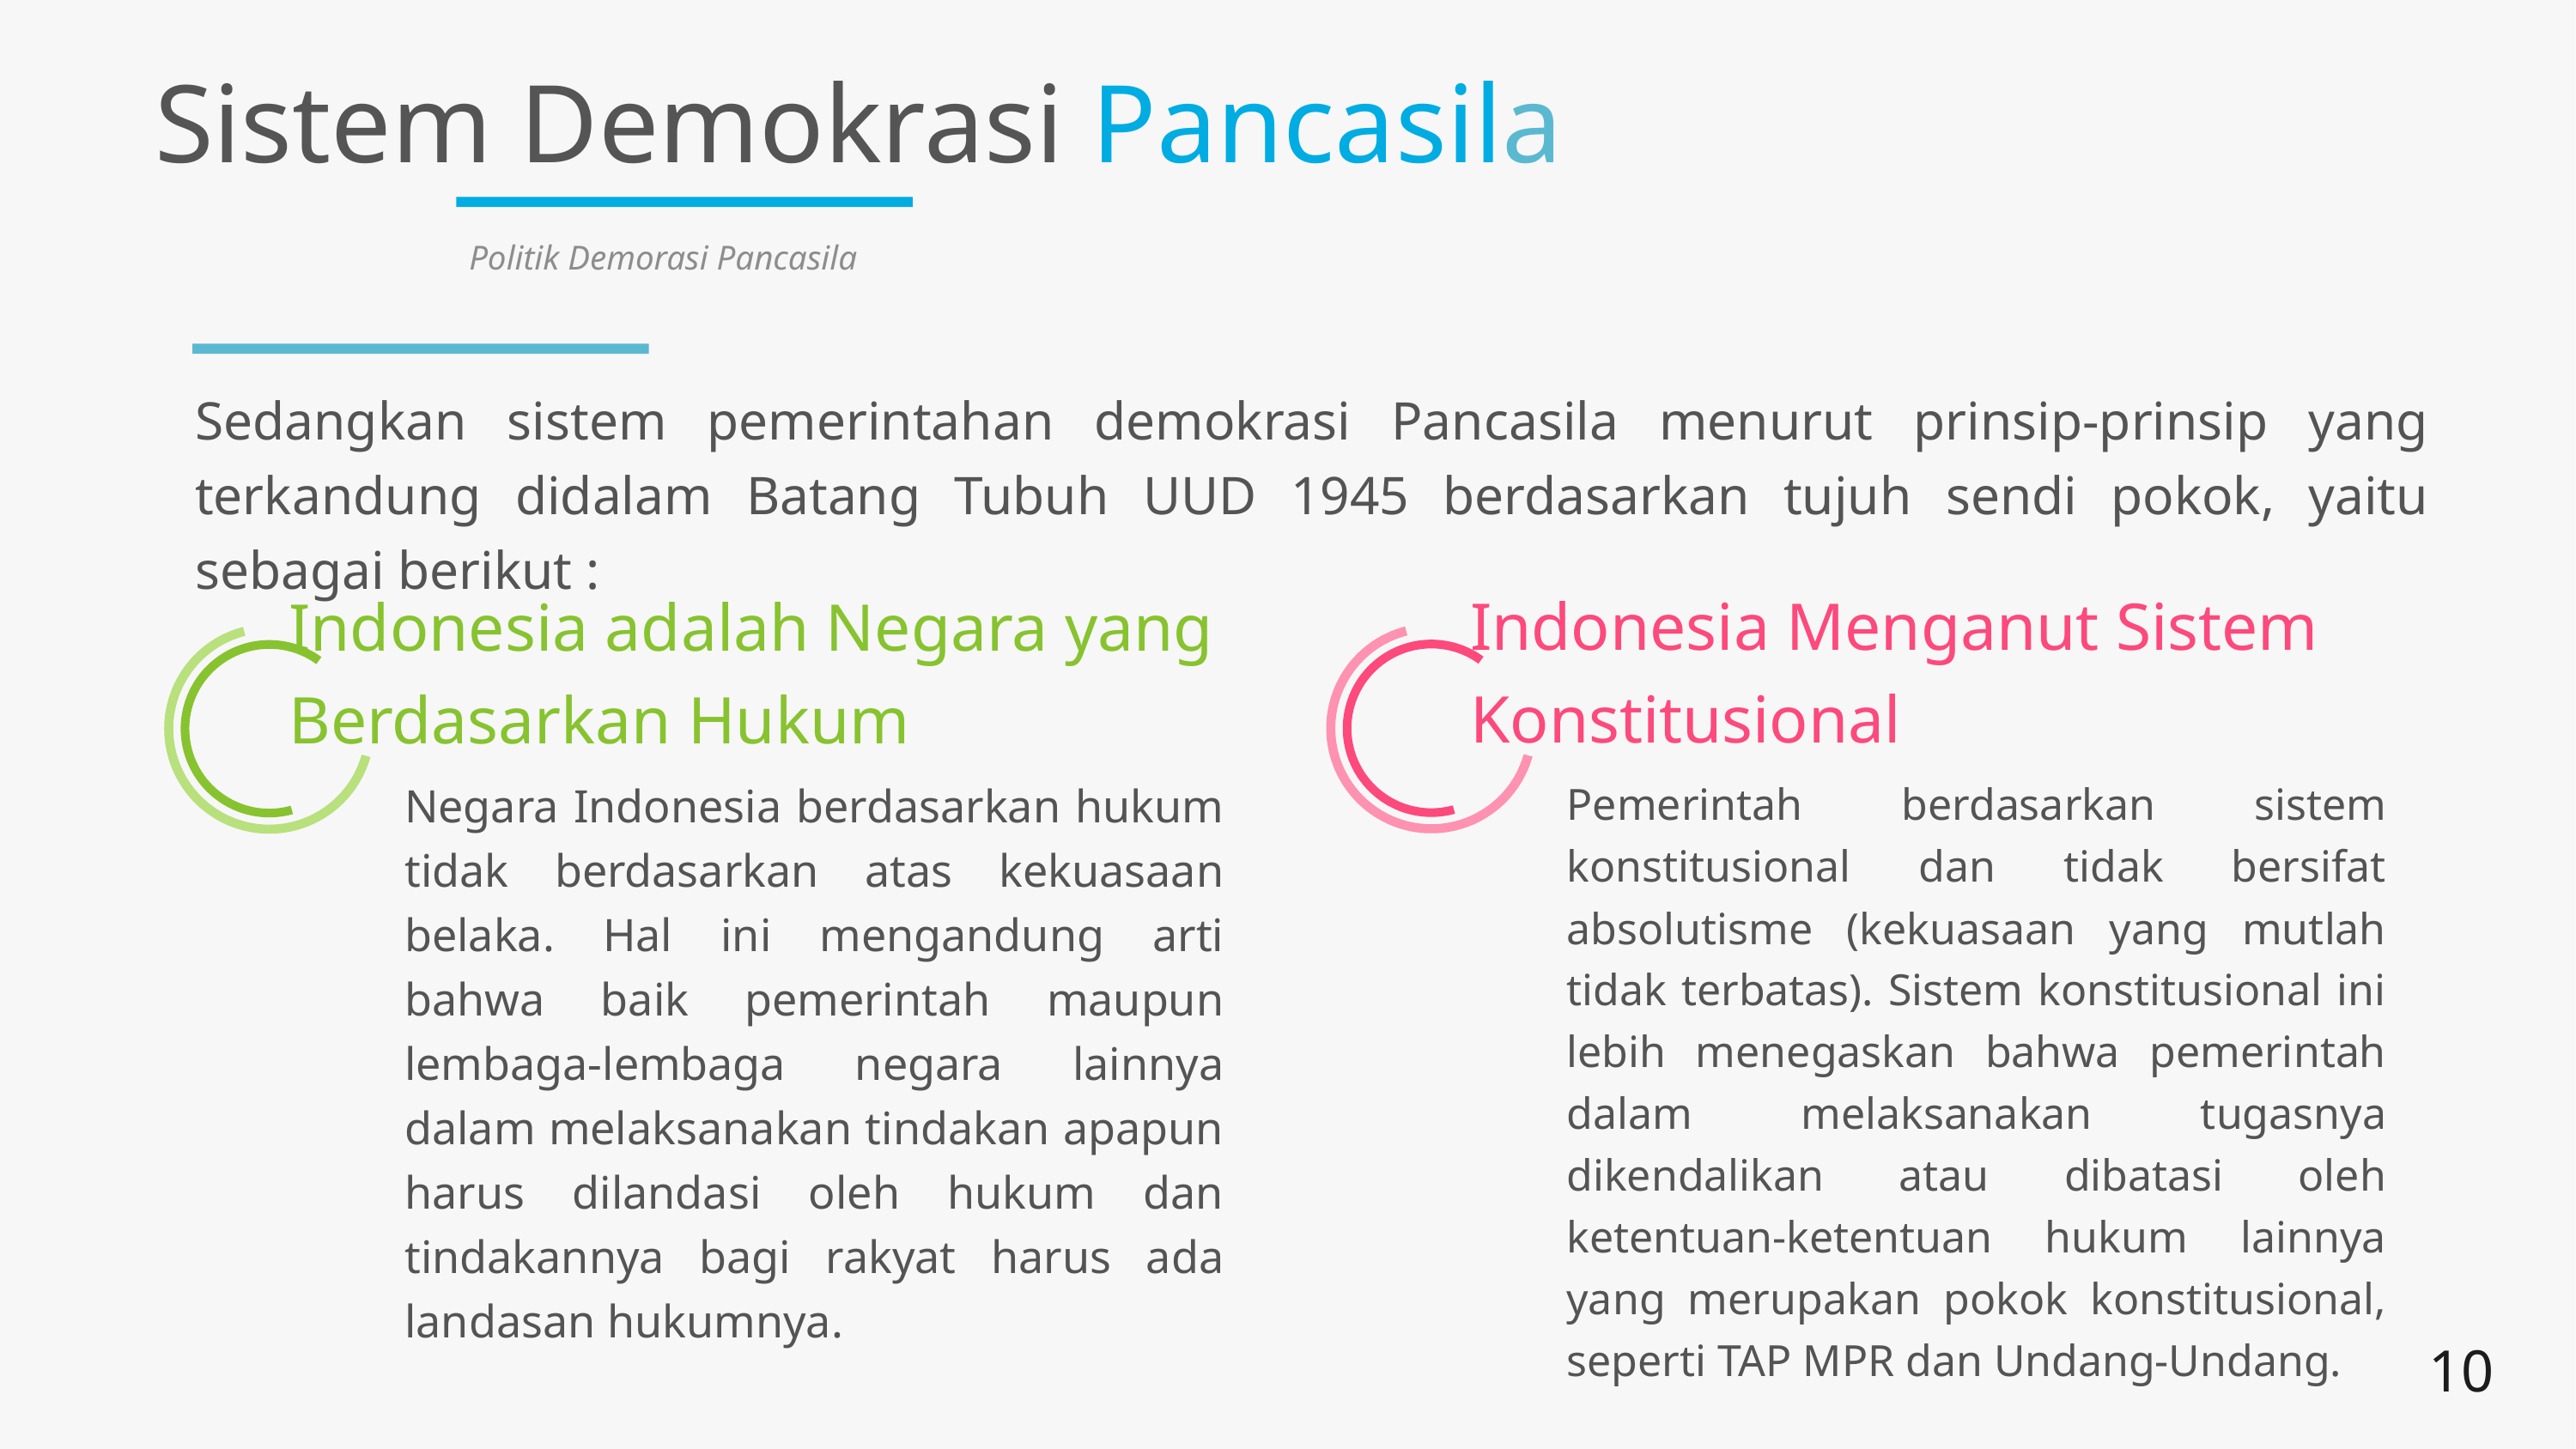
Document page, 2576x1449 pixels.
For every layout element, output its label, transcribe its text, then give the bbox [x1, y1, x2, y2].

title Sistem Demokrasi Pancasila [131, 34, 2447, 204]
slide_number 10 [2415, 1328, 2568, 1406]
list Negara Indonesia berdasarkan hukum tidak berdasarkan atas kekuasaan belaka. Hal ini mengandung arti bahwa baik pemerintah maupun lembaga-lembaga negara lainnya dalam melaksanakan tindakan apapun harus dilandasi oleh hukum dan tindakannya bagi rakyat harus ada landasan hukumnya. [381, 756, 1248, 1352]
list Sedangkan sistem pemerintahan demokrasi Pancasila menurut prinsip-prinsip yang terkandung didalam Batang Tubuh UUD 1945 berdasarkan tujuh sendi pokok, yaitu sebagai berikut : [172, 364, 2454, 580]
list Pemerintah berdasarkan sistem konstitusional dan tidak bersifat absolutisme (kekuasaan yang mutlah tidak terbatas). Sistem konstitusional ini lebih menegaskan bahwa pemerintah dalam melaksanakan tugasnya dikendalikan atau dibatasi oleh ketentuan-ketentuan hukum lainnya yang merupakan pokok konstitusional, seperti TAP MPR dan Undang-Undang. [1543, 755, 2410, 1301]
list Politik Demorasi Pancasila [446, 217, 2465, 288]
list Indonesia Menganut Sistem Konstitusional [1447, 656, 2465, 768]
list Indonesia adalah Negara yang Berdasarkan Hukum [265, 657, 1371, 768]
